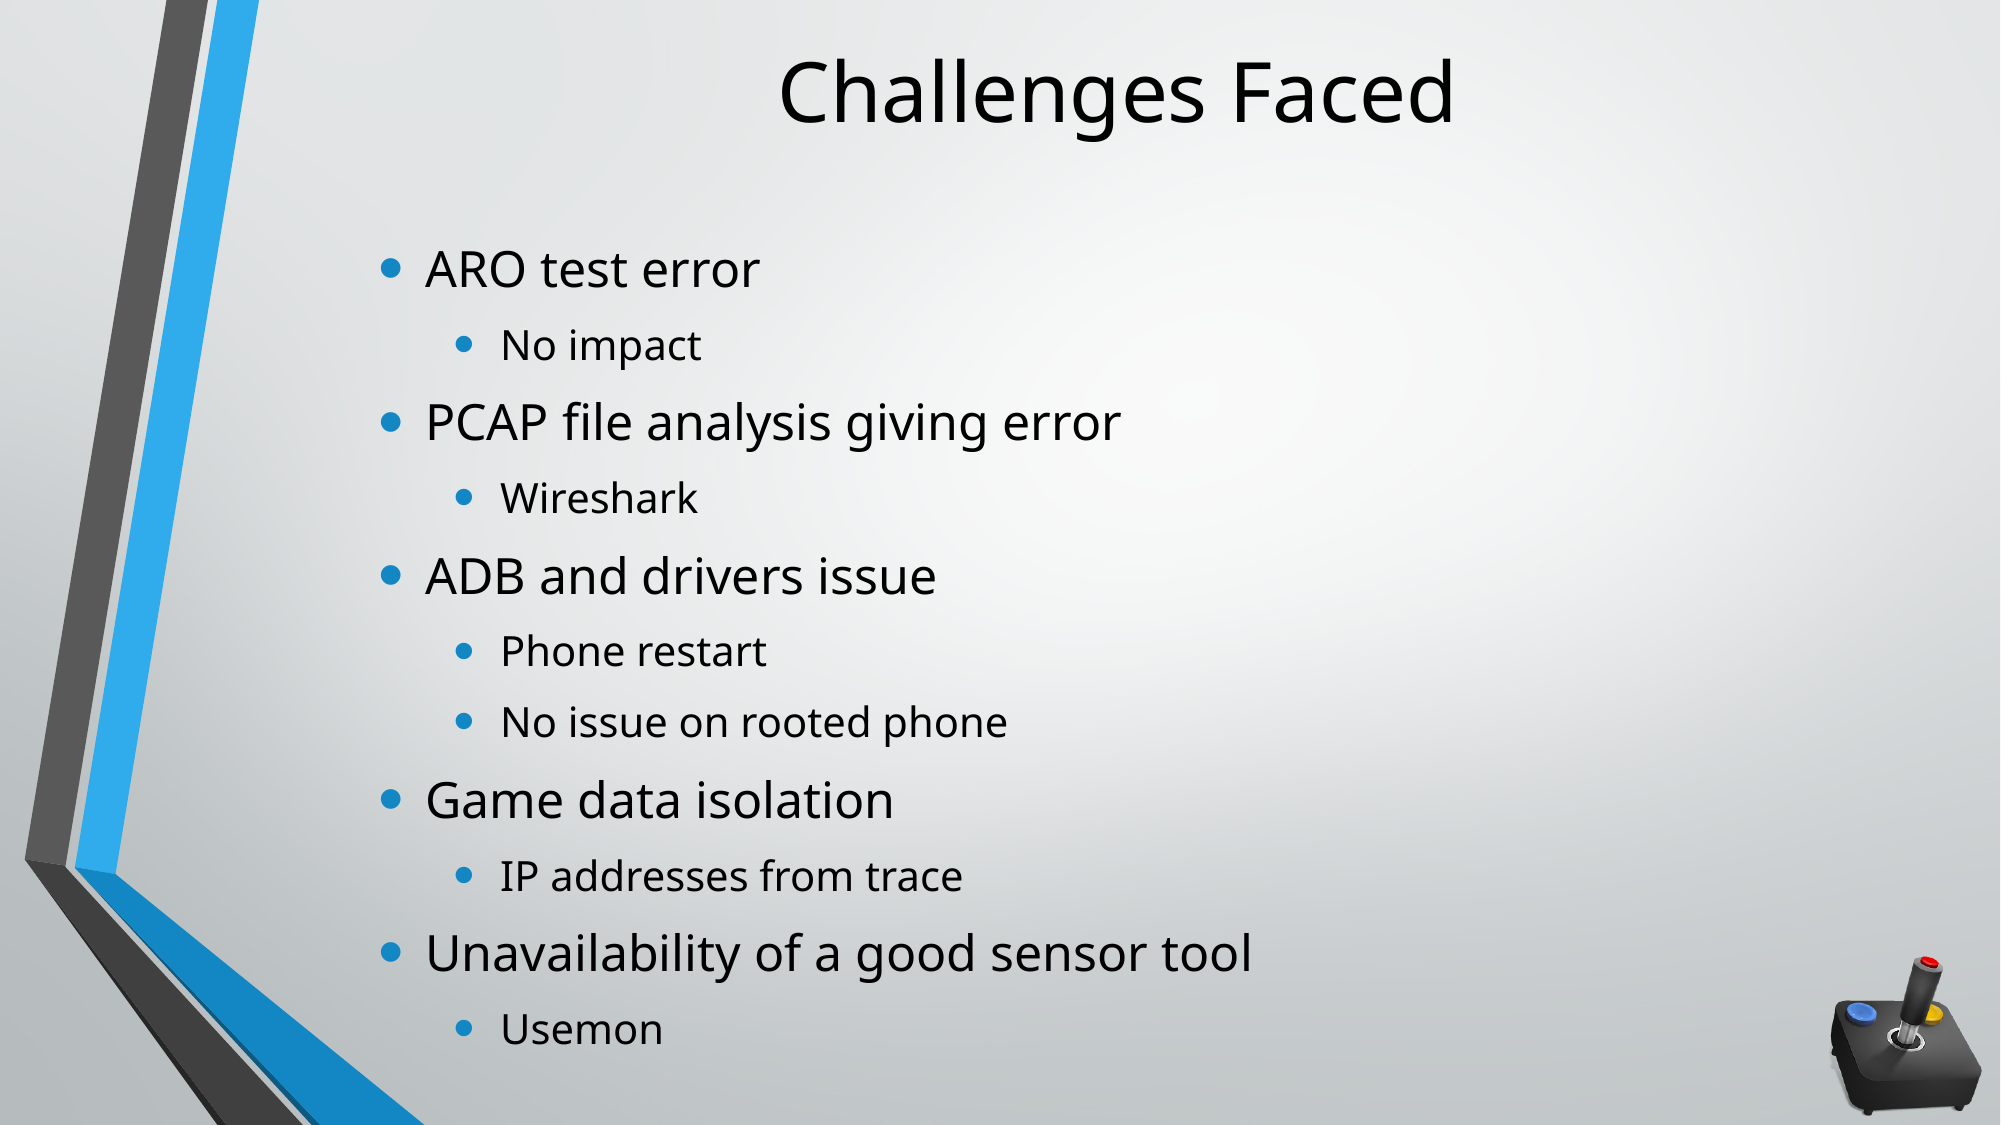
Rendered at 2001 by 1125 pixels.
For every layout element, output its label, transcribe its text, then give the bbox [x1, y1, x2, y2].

picture [1806, 945, 2000, 1125]
title Challenges Faced [296, 7, 1940, 171]
list ARO test error No impact PCAP file analysis giving error Wireshark ADB and drivers issue Phone restart No issue on rooted phone Game data isolation IP addresses from trace Unavailability of a good sensor tool Usemon [363, 177, 1999, 1113]
